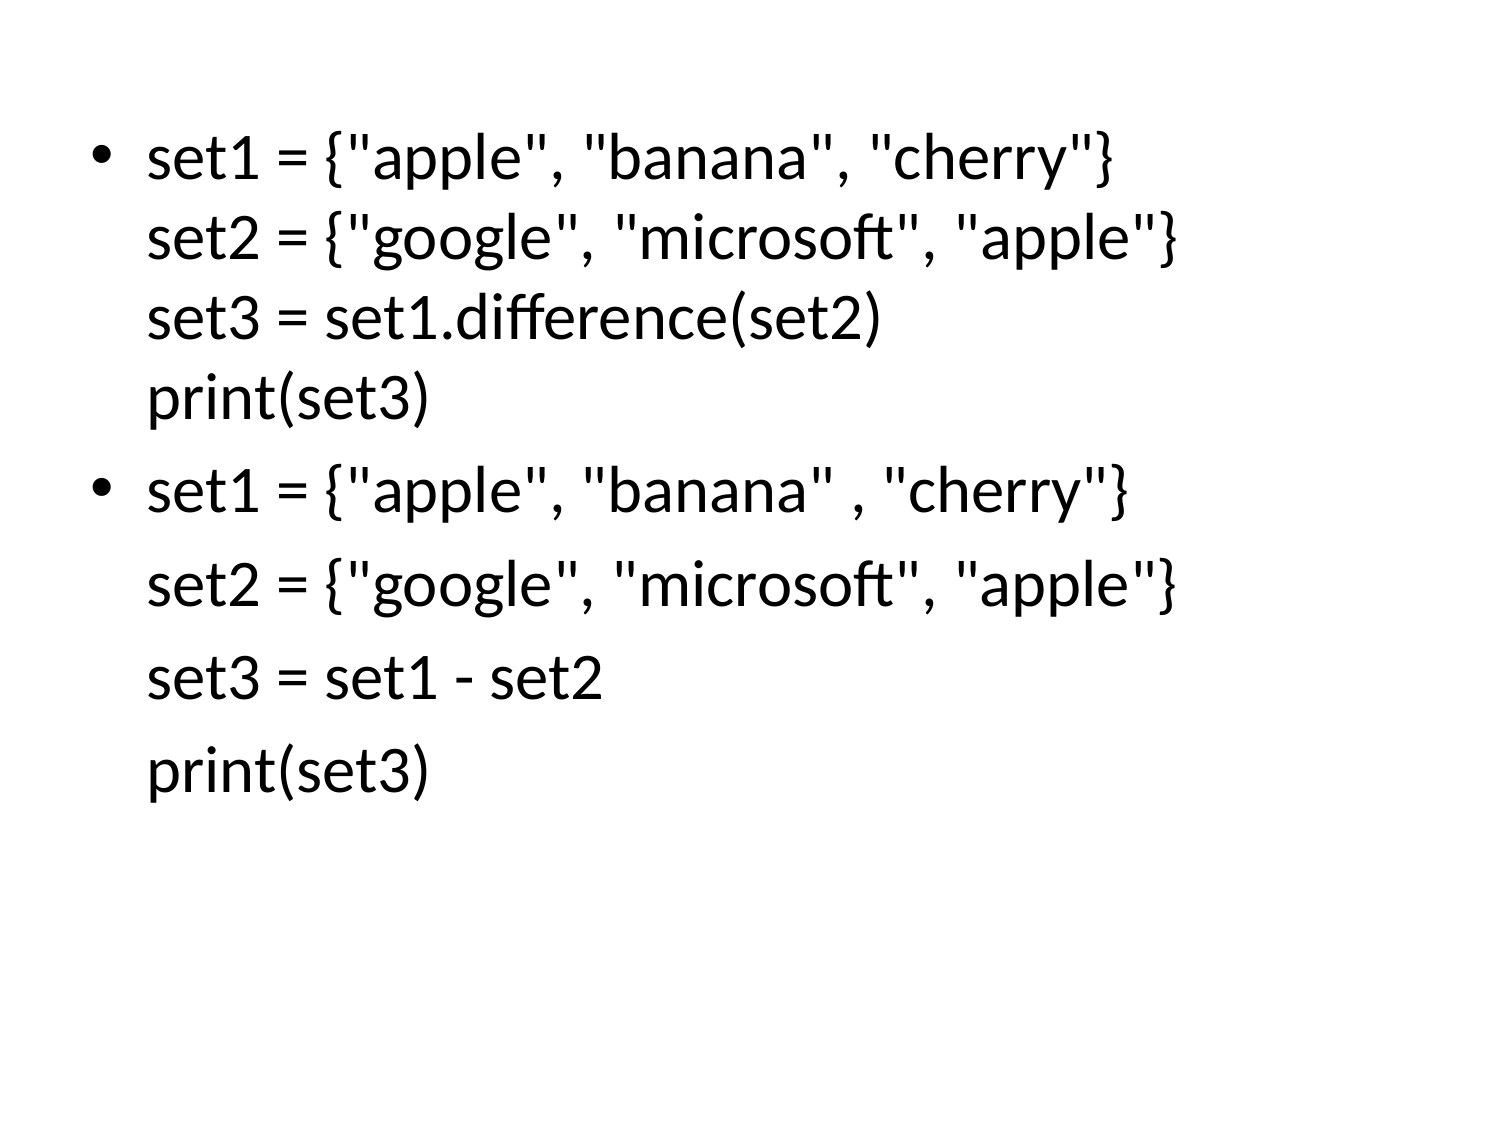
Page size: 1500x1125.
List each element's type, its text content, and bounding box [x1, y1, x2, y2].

list set1 = {"apple", "banana", "cherry"} set2 = {"google", "microsoft", "apple"} set3 = set1.difference(set2) print(set3) set1 = {"apple", "banana" , "cherry"} set2 = {"google", "microsoft", "apple"} set3 = set1 - set2 print(set3) [75, 105, 1425, 1005]
